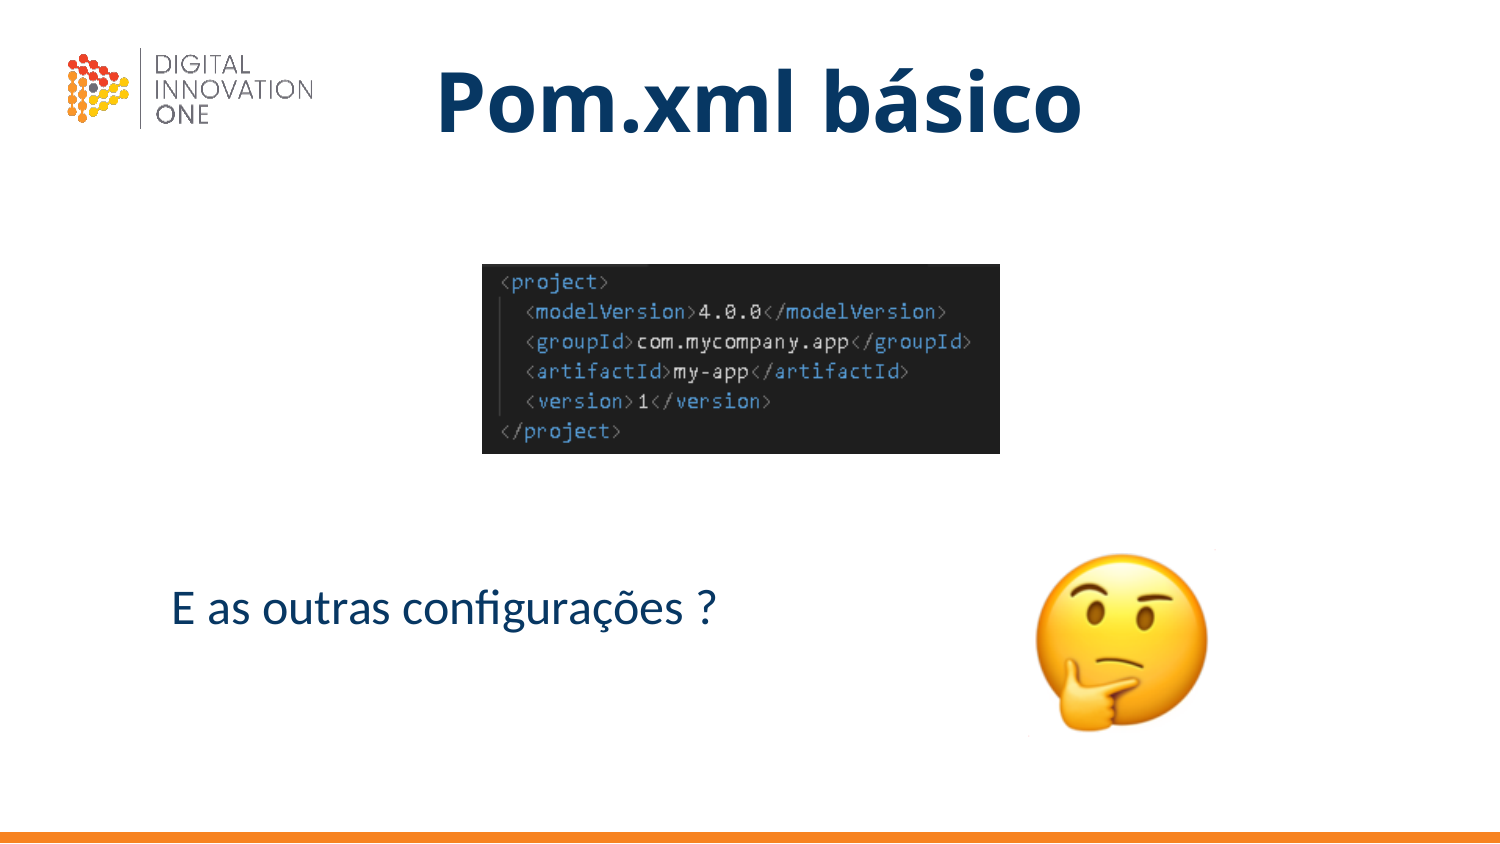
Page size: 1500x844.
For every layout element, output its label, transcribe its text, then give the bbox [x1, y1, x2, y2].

subtitle Pom.xml básico [51, 50, 1449, 148]
picture [482, 264, 1000, 454]
picture [1027, 549, 1216, 738]
picture [50, 39, 331, 138]
text_box [0, 832, 1500, 843]
text_box E as outras configurações ? [144, 567, 1022, 643]
